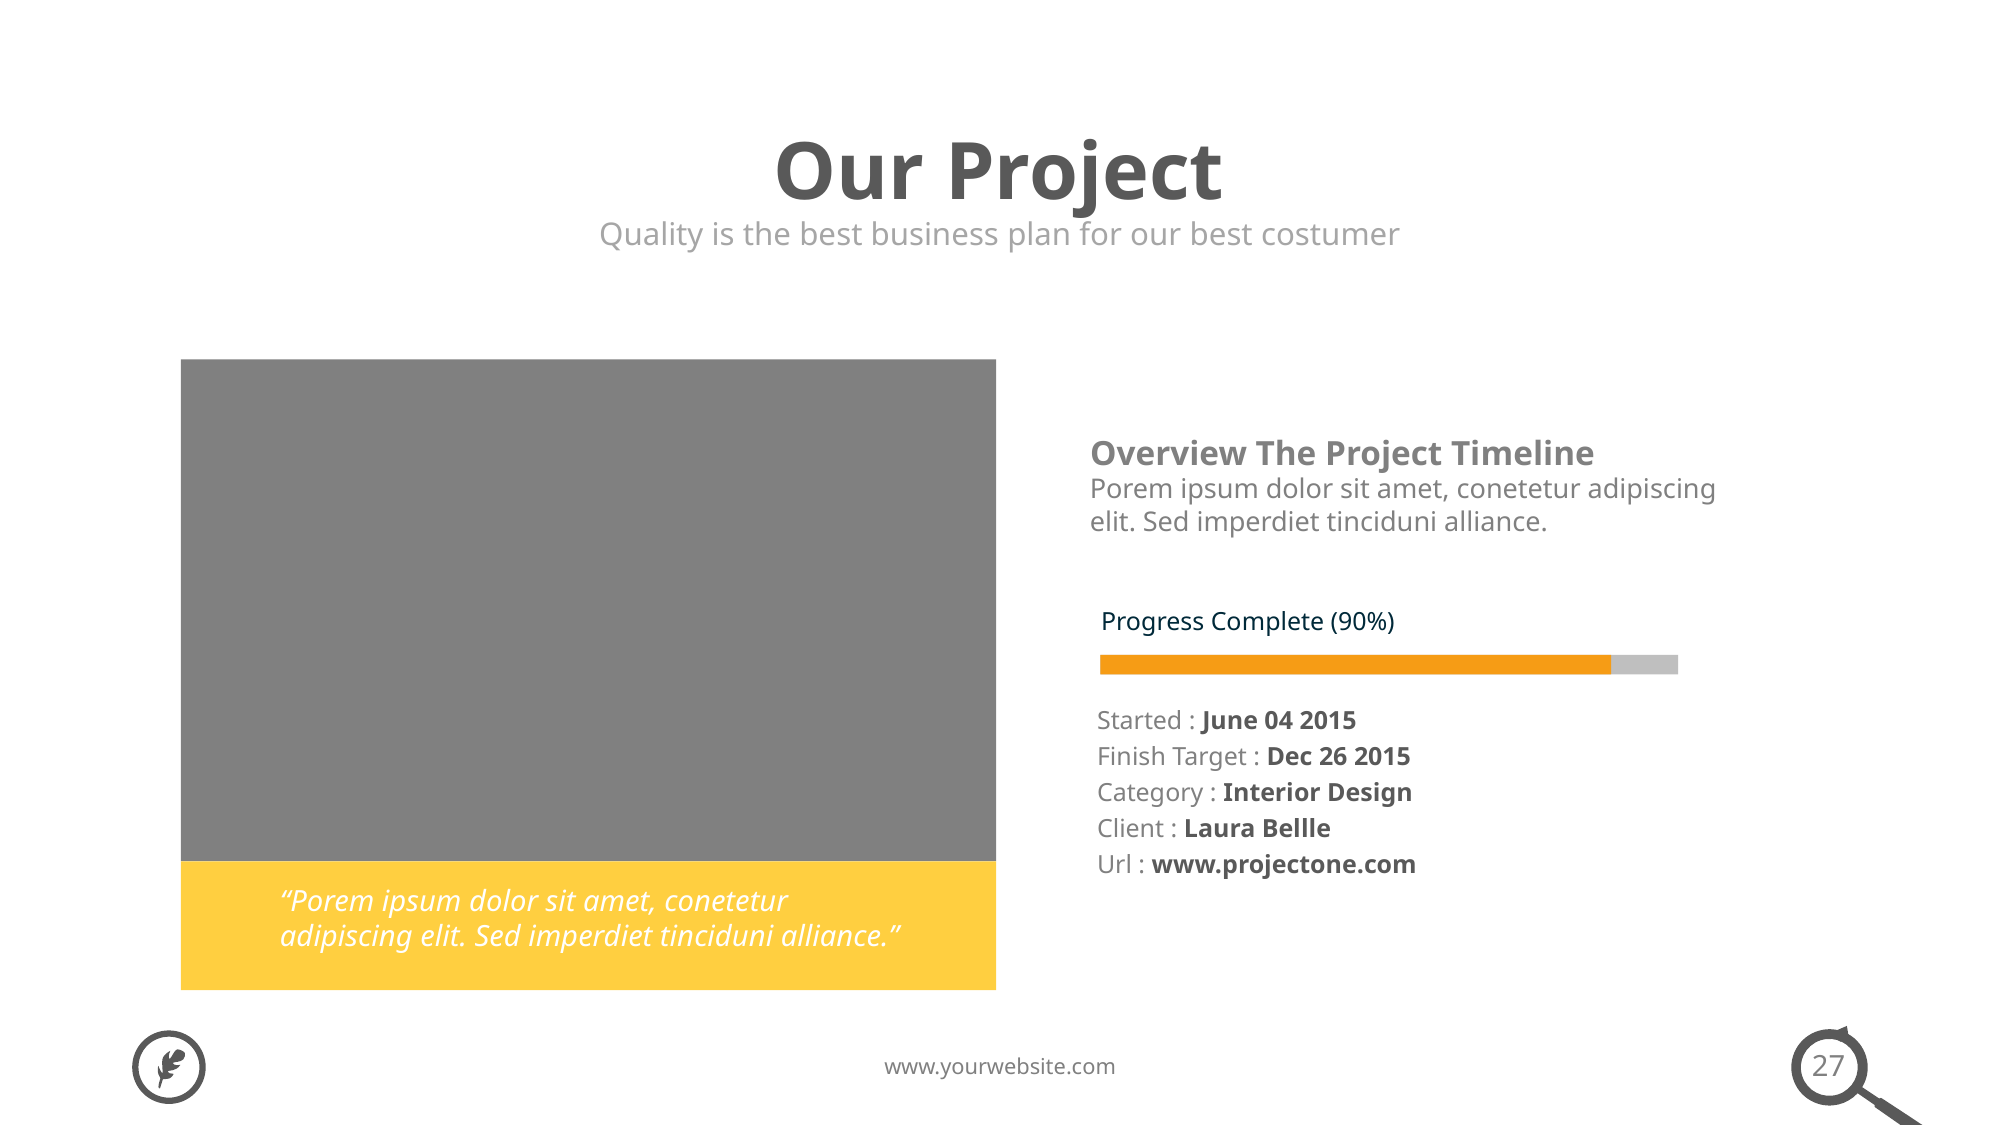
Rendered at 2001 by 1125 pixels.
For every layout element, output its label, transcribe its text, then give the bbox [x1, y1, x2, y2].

text_box Porem ipsum dolor sit amet, conetetur adipiscing elit. Sed imperdiet tinciduni alliance. [1089, 471, 1728, 537]
text_box [180, 358, 997, 861]
text_box Quality is the best business plan for our best costumer [400, 204, 1600, 262]
text_box Started : June 04 2015 Finish Target : Dec 26 2015 Category : Interior Design Client : Laura Bellle Url : www.projectone.com [1097, 698, 1452, 924]
text_box Our Project [249, 112, 1750, 235]
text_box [1100, 604, 1734, 675]
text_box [1782, 1019, 1919, 1125]
text_box Overview The Project Timeline [1075, 404, 1631, 480]
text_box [135, 1033, 203, 1101]
text_box www.yourwebsite.com [637, 1045, 1363, 1087]
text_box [180, 861, 997, 991]
